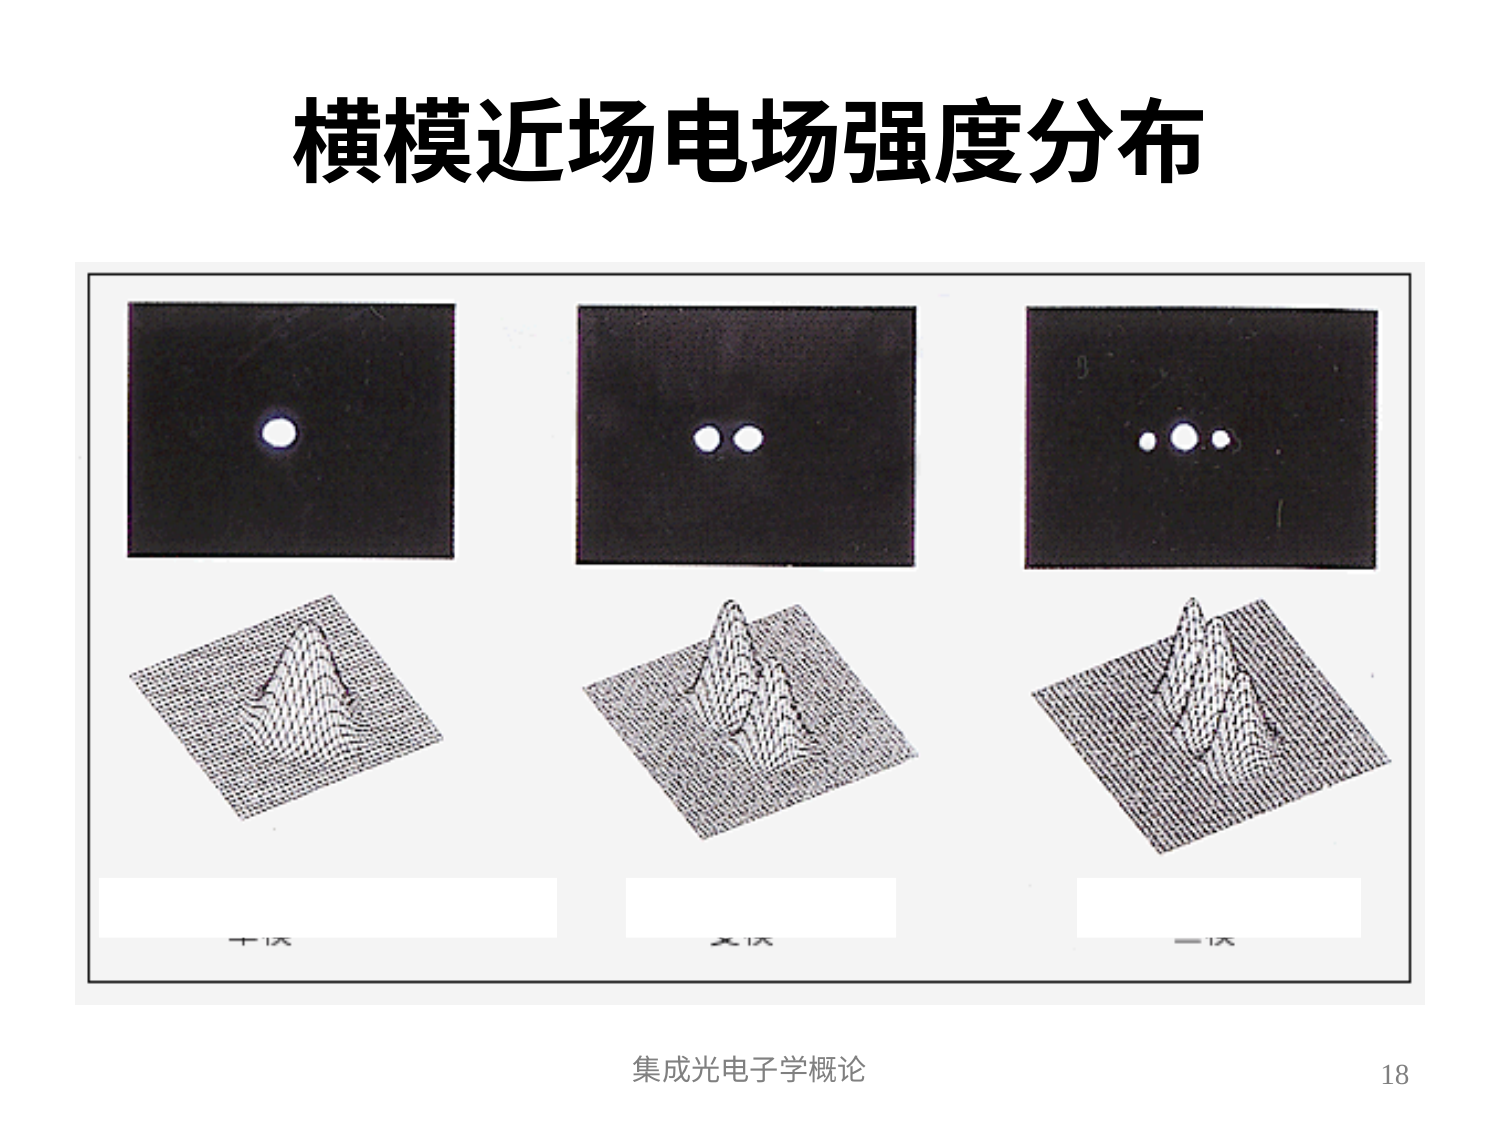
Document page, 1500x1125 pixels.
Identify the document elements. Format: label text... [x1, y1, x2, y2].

slide_number 18 [1074, 1042, 1425, 1103]
footer 集成光电子学概论 [512, 1042, 988, 1103]
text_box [74, 262, 1426, 1006]
title 横模近场电场强度分布 [75, 45, 1425, 233]
